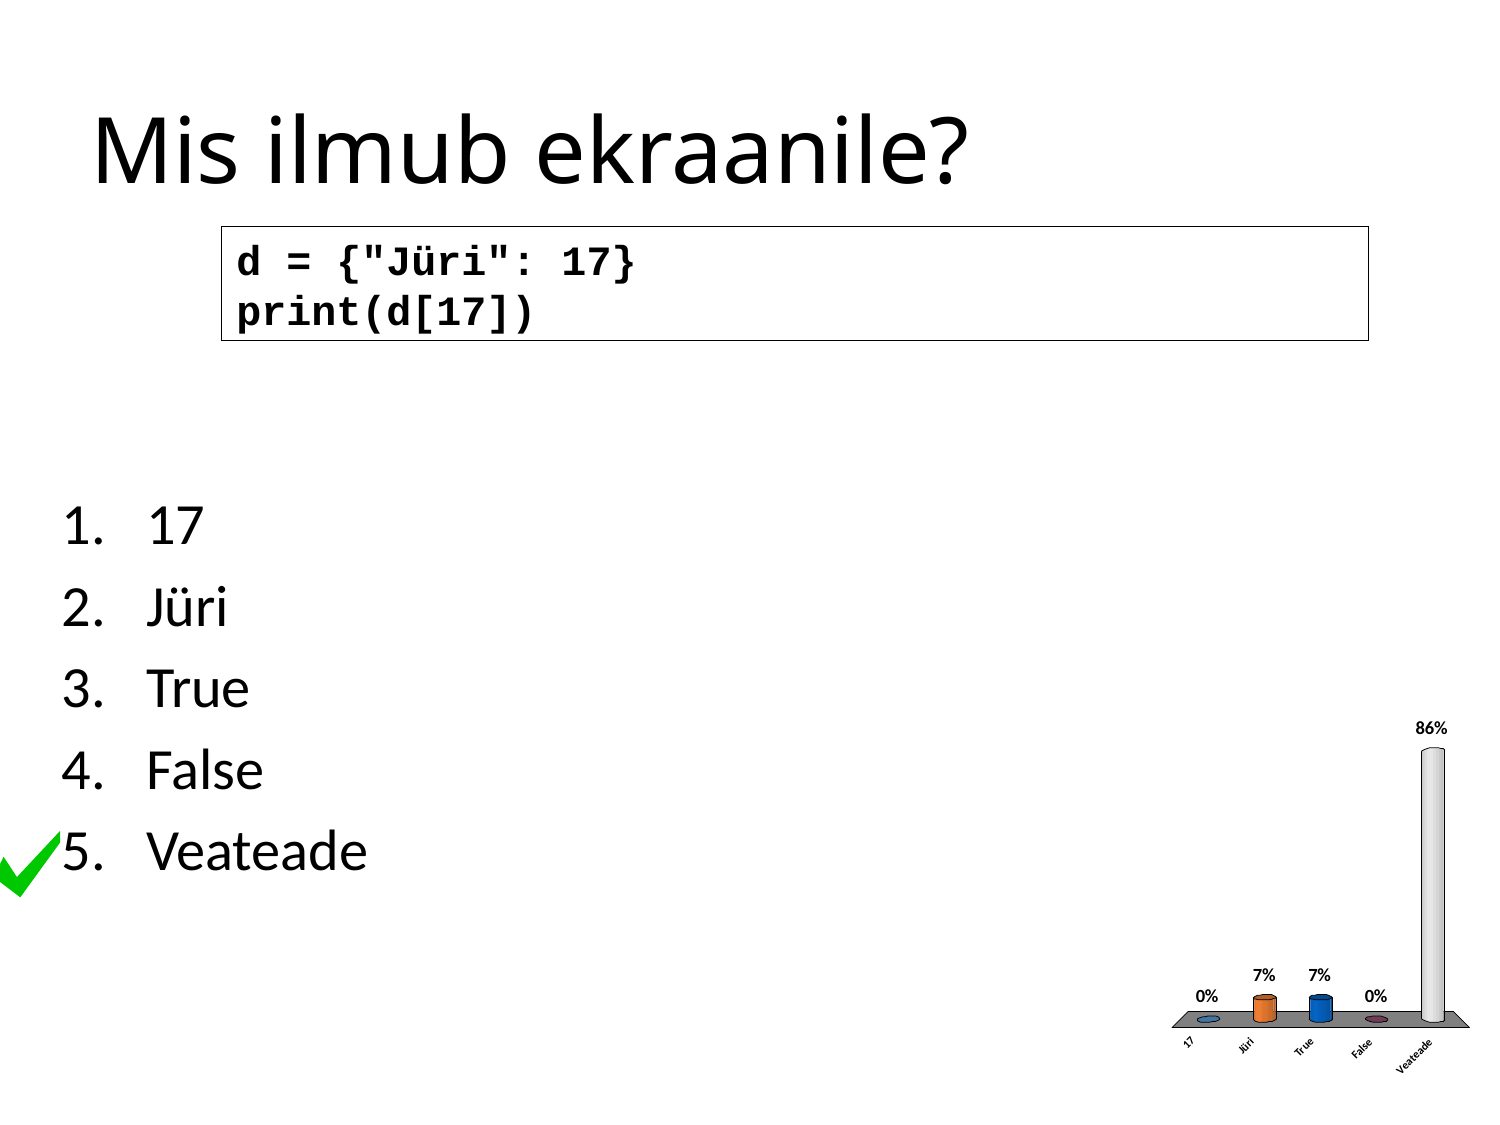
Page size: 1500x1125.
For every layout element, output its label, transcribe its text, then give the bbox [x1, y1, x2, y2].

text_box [1119, 689, 1490, 1107]
title Mis ilmub ekraanile? [75, 45, 1369, 263]
text_box d = {"Jüri": 17} print(d[17]) [221, 226, 1369, 341]
text_box [0, 828, 62, 899]
list 17 Jüri True False Veateade [46, 478, 722, 1125]
